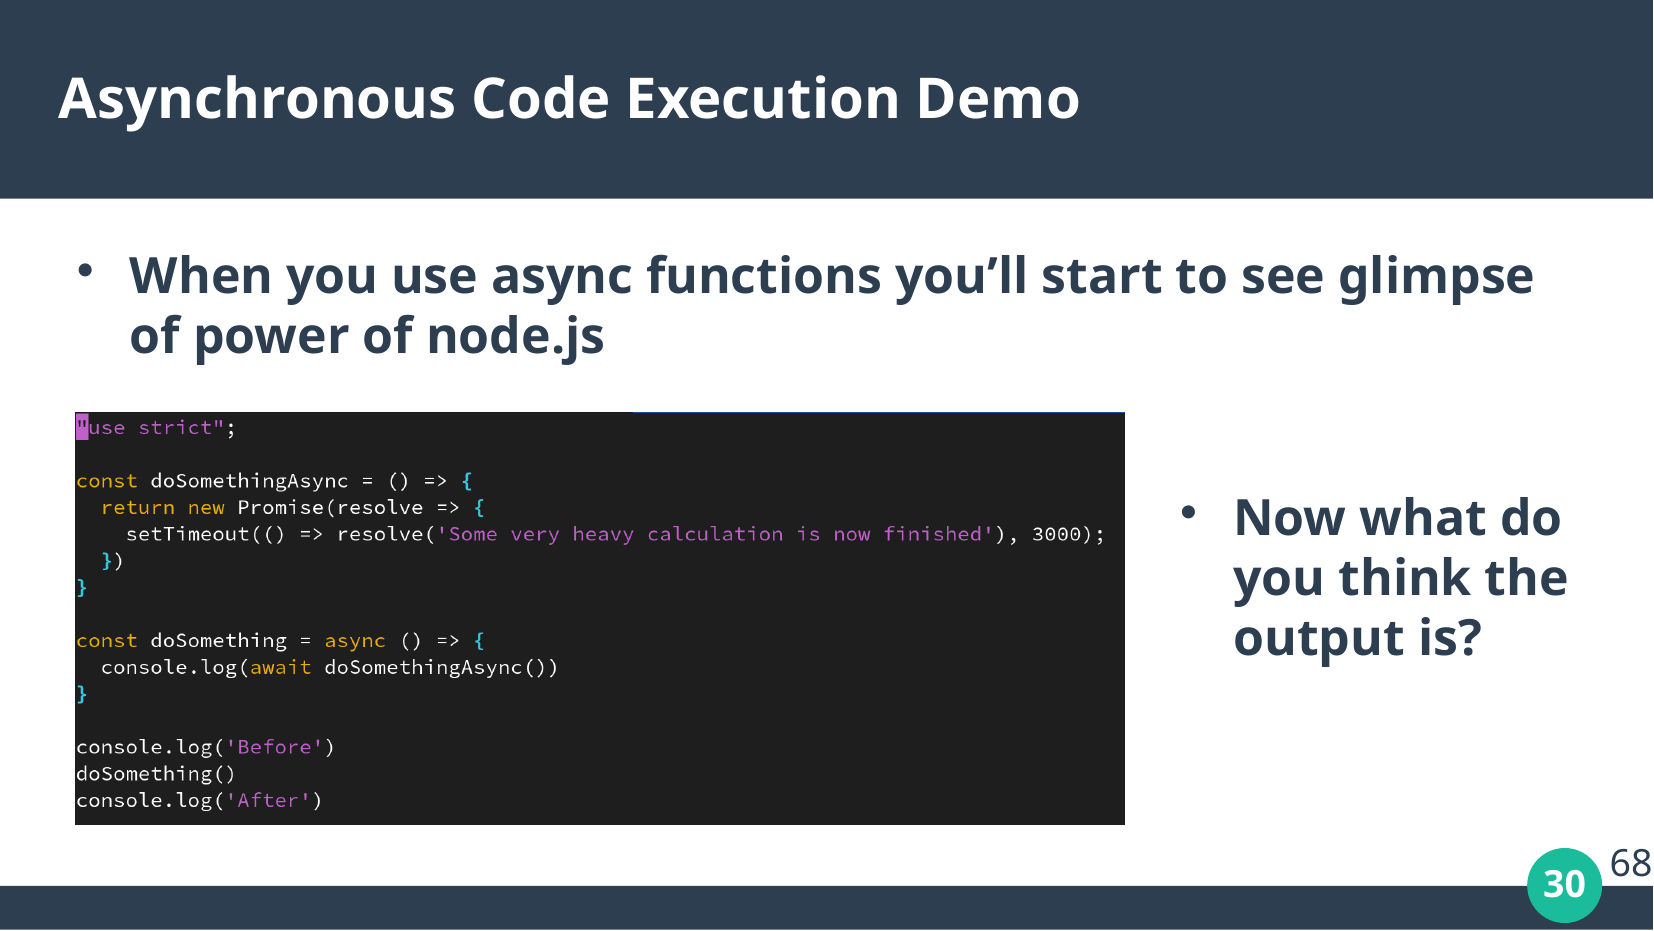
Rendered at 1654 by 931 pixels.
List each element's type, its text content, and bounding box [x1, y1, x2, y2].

picture [75, 412, 1125, 825]
list Now what do you think the output is? [1162, 485, 1594, 899]
title Asynchronous Code Execution Demo [59, 37, 1594, 155]
text_box 68 [1594, 830, 1654, 899]
list When you use async functions you’ll start to see glimpse of power of node.js [59, 243, 1594, 864]
